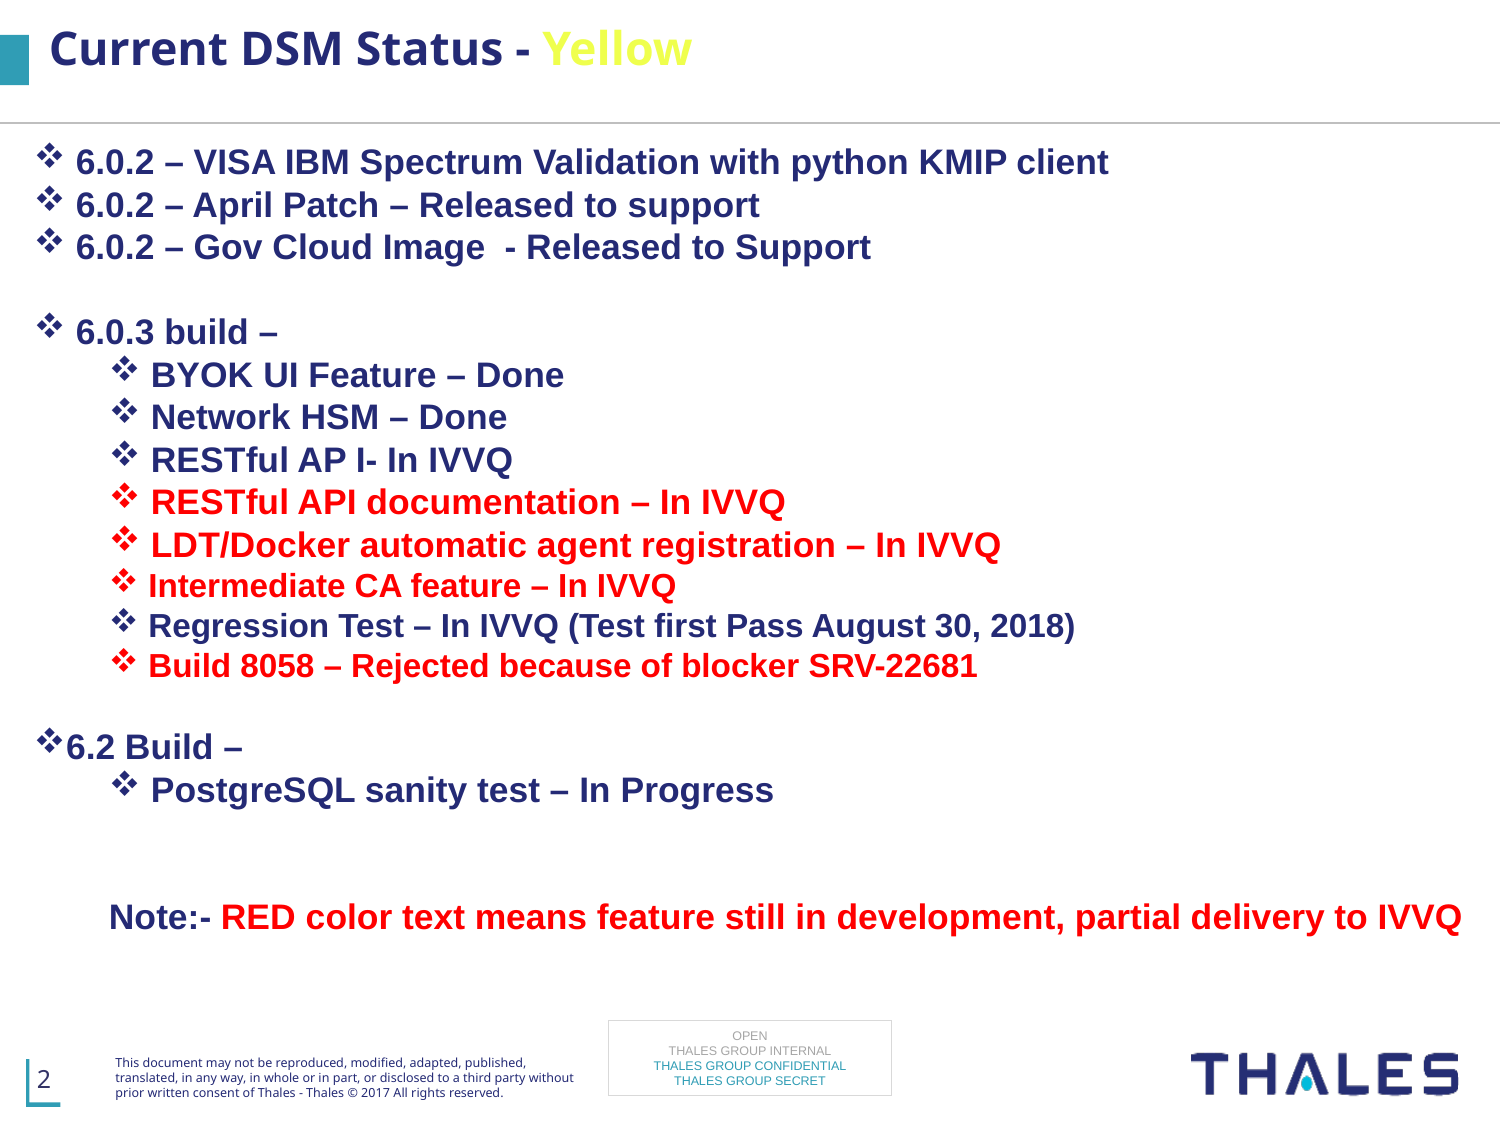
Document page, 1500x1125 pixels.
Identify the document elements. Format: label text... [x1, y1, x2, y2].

picture [1183, 1037, 1467, 1111]
text_box 6.0.2 – VISA IBM Spectrum Validation with python KMIP client 6.0.2 – April Patch – Released to support 6.0.2 – Gov Cloud Image - Released to Support 6.0.3 build – BYOK UI Feature – Done Network HSM – Done RESTful AP I- In IVVQ RESTful API documentation – In IVVQ LDT/Docker automatic agent registration – In IVVQ Intermediate CA feature – In IVVQ Regression Test – In IVVQ (Test first Pass August 30, 2018) Build 8058 – Rejected because of blocker SRV-22681 6.2 Build – PostgreSQL sanity test – In Progress Note:- RED color text means feature still in development, partial delivery to IVVQ [18, 131, 1487, 944]
title Current DSM Status - Yellow [33, 17, 1457, 130]
